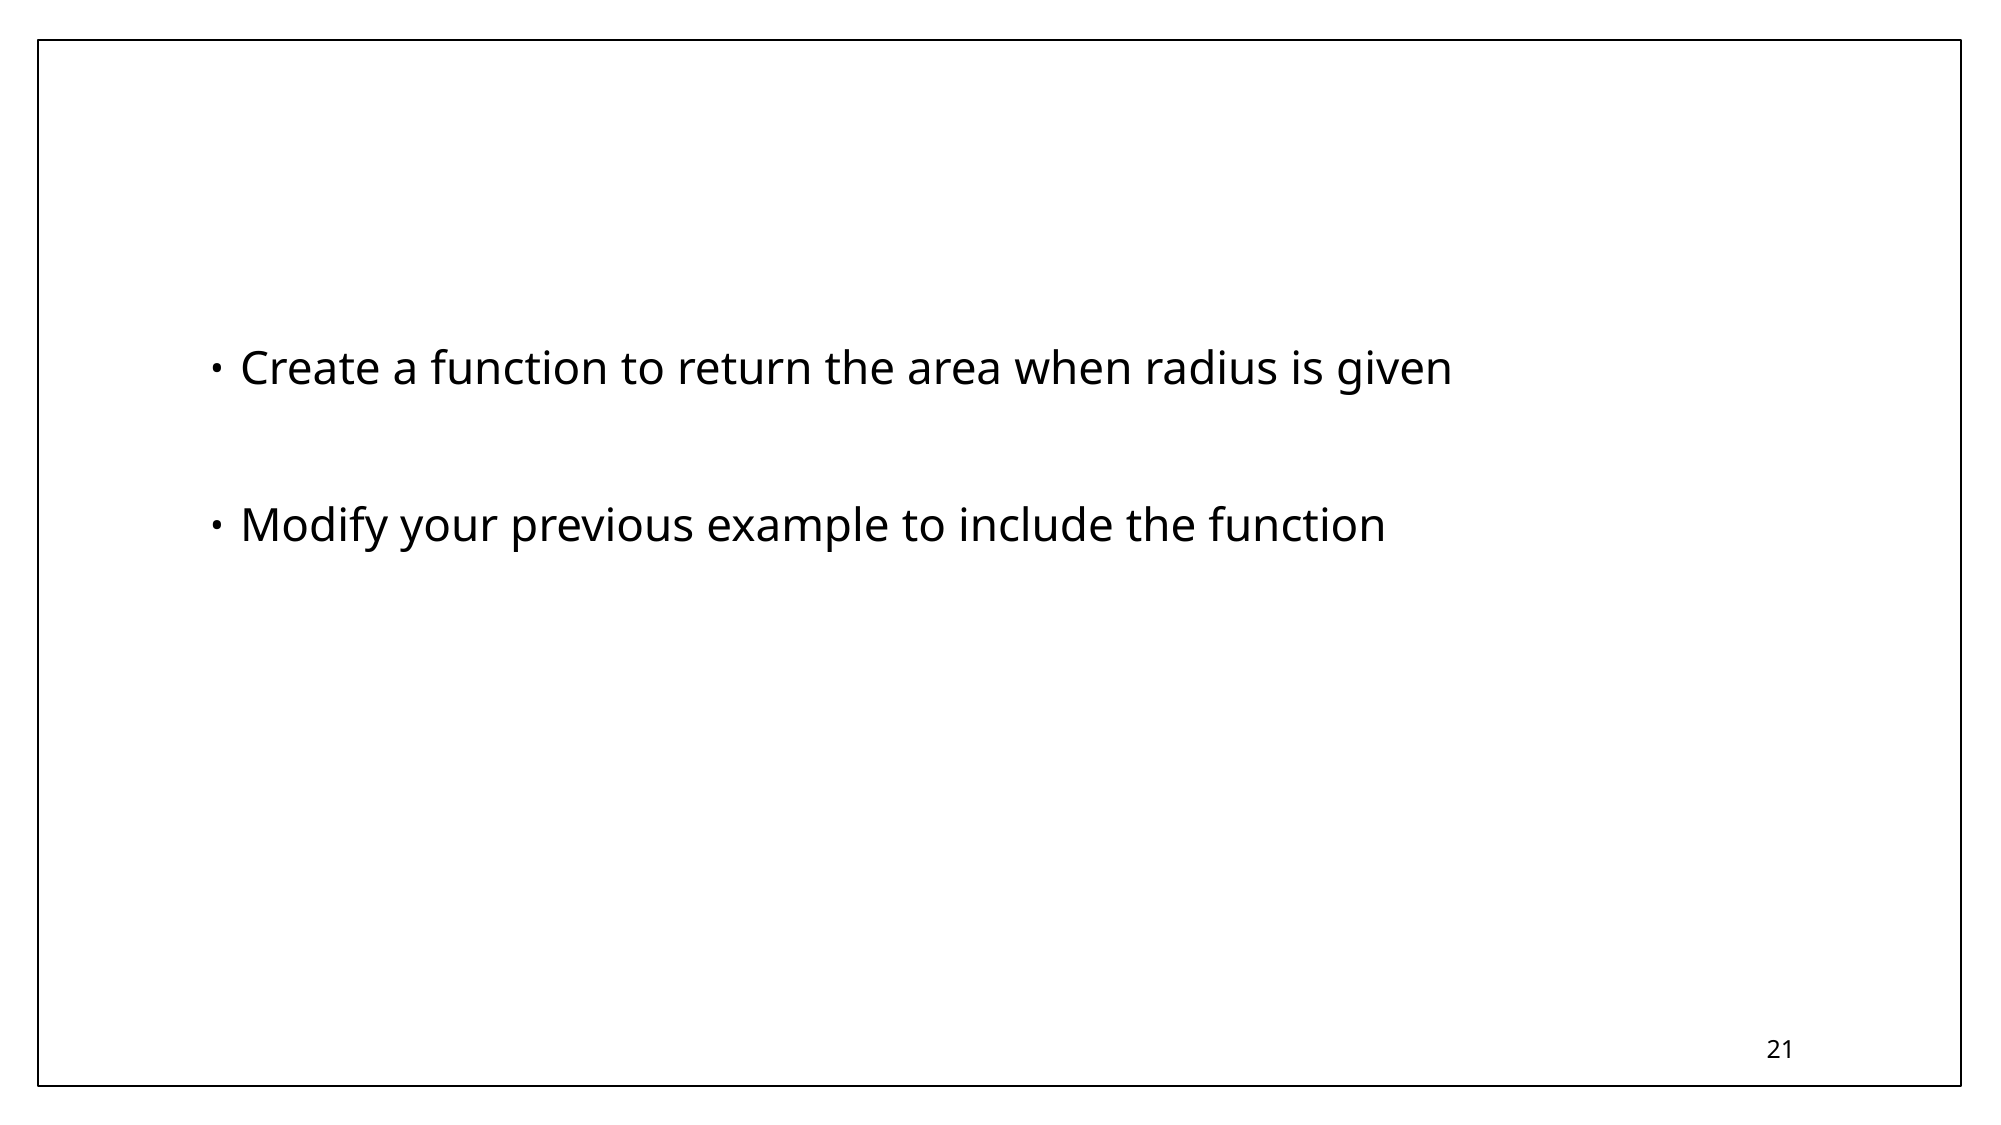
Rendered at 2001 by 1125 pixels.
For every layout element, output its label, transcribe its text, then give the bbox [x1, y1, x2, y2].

list Create a function to return the area when radius is given Modify your previous example to include the function [187, 337, 1808, 1000]
slide_number 21 [1530, 1020, 1811, 1081]
